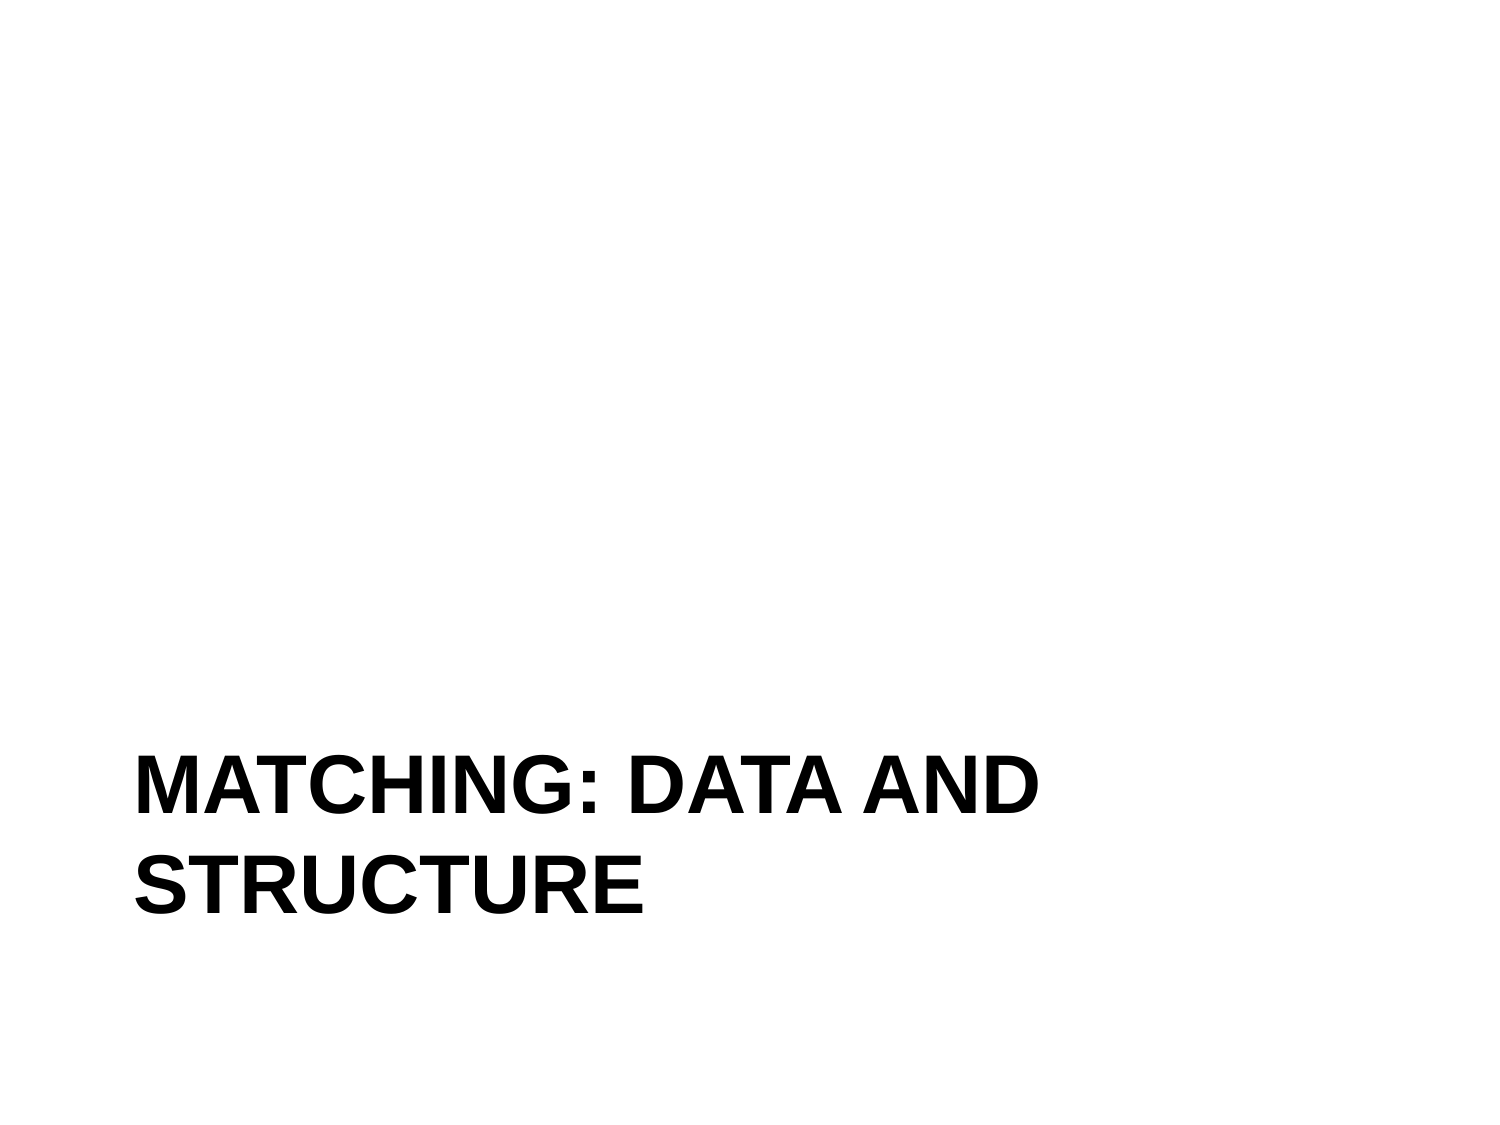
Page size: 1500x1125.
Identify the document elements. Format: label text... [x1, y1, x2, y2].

title Matching: Data and sTructure [118, 722, 1394, 947]
